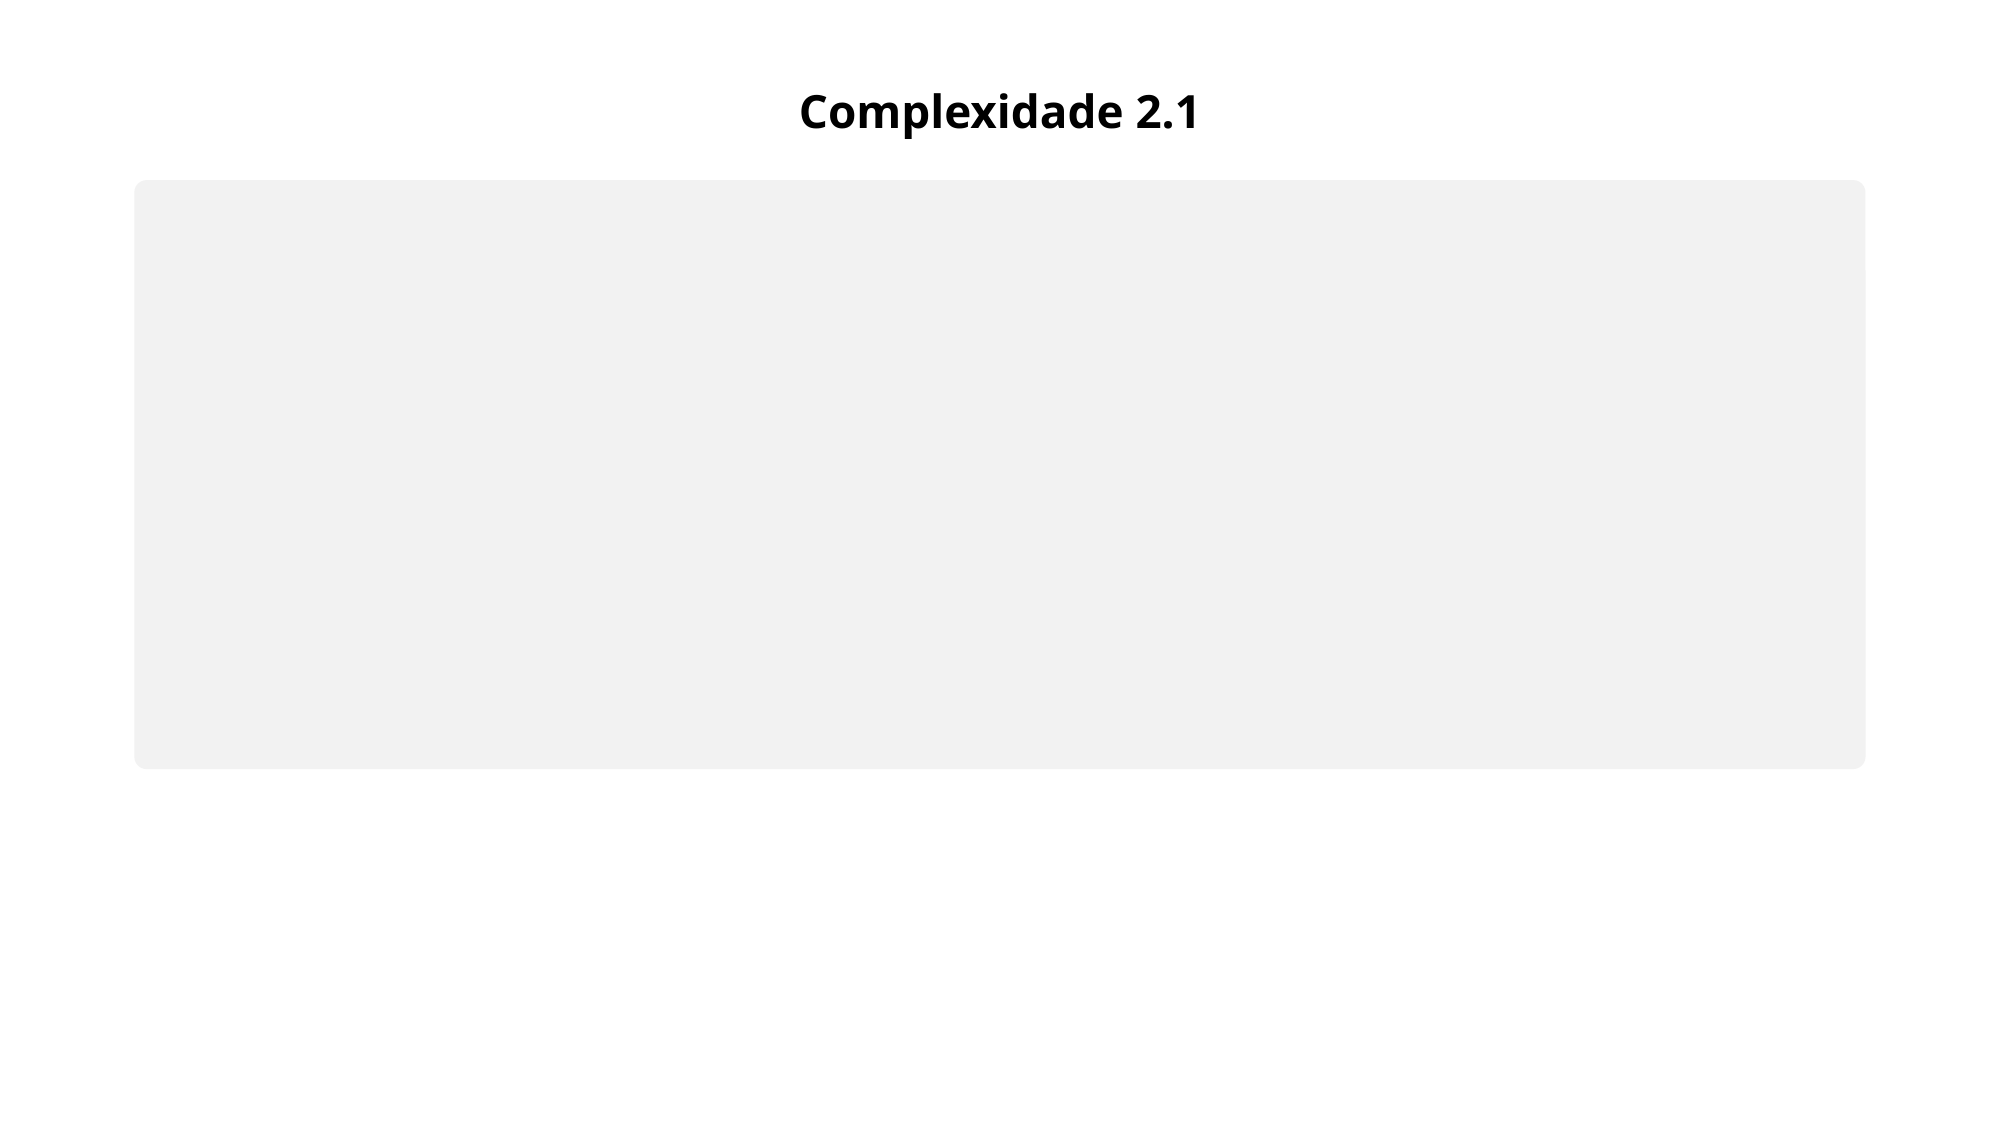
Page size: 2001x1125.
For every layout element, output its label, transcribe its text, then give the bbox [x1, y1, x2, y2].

text_box Complexidade 2.1 [612, 75, 1388, 145]
